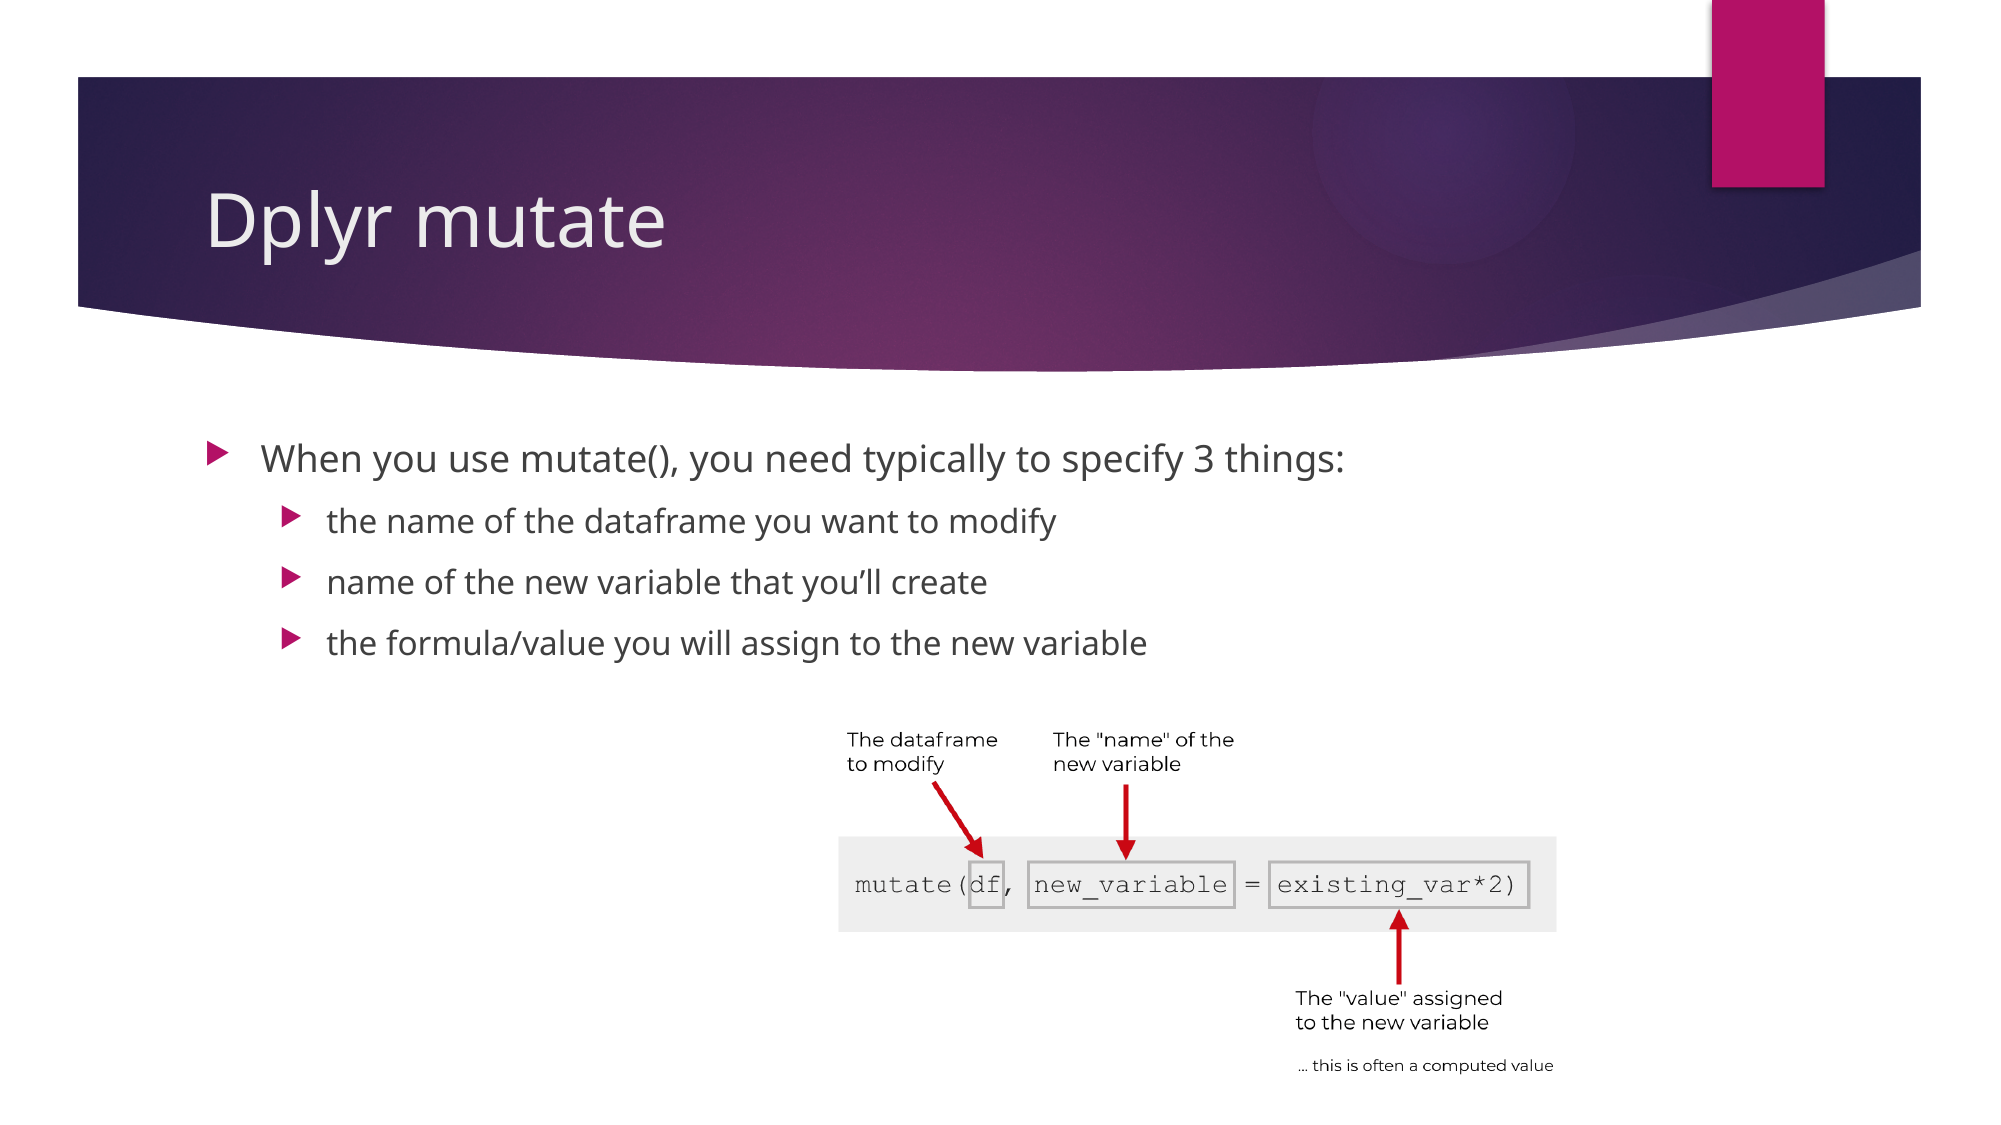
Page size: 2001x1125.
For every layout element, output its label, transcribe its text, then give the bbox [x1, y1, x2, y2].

list When you use mutate(), you need typically to specify 3 things: the name of the dataframe you want to modify name of the new variable that you’ll create the formula/value you will assign to the new variable [189, 427, 1638, 988]
picture [830, 719, 1584, 1090]
title Dplyr mutate [189, 159, 1627, 276]
